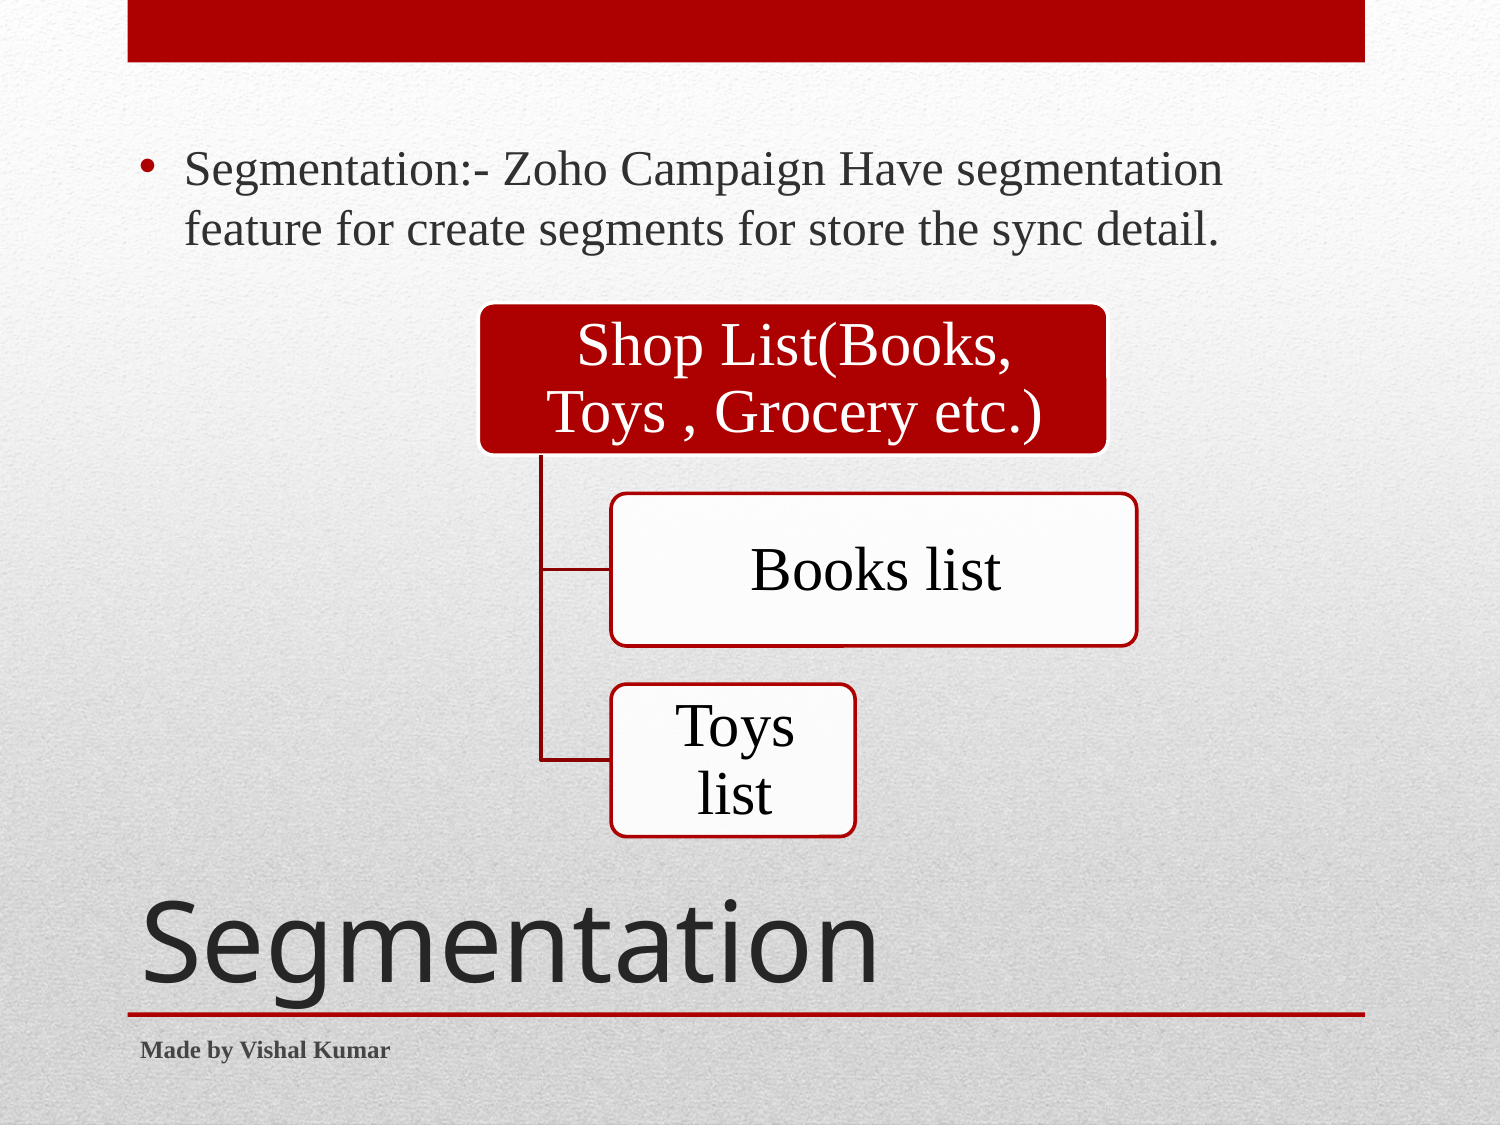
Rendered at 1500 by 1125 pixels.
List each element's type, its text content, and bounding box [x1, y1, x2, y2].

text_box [477, 301, 1145, 838]
footer Made by Vishal Kumar [125, 1018, 925, 1079]
title Segmentation [125, 750, 1238, 1013]
list Segmentation:- Zoho Campaign Have segmentation feature for create segments for store the sync detail. [123, 66, 1362, 325]
